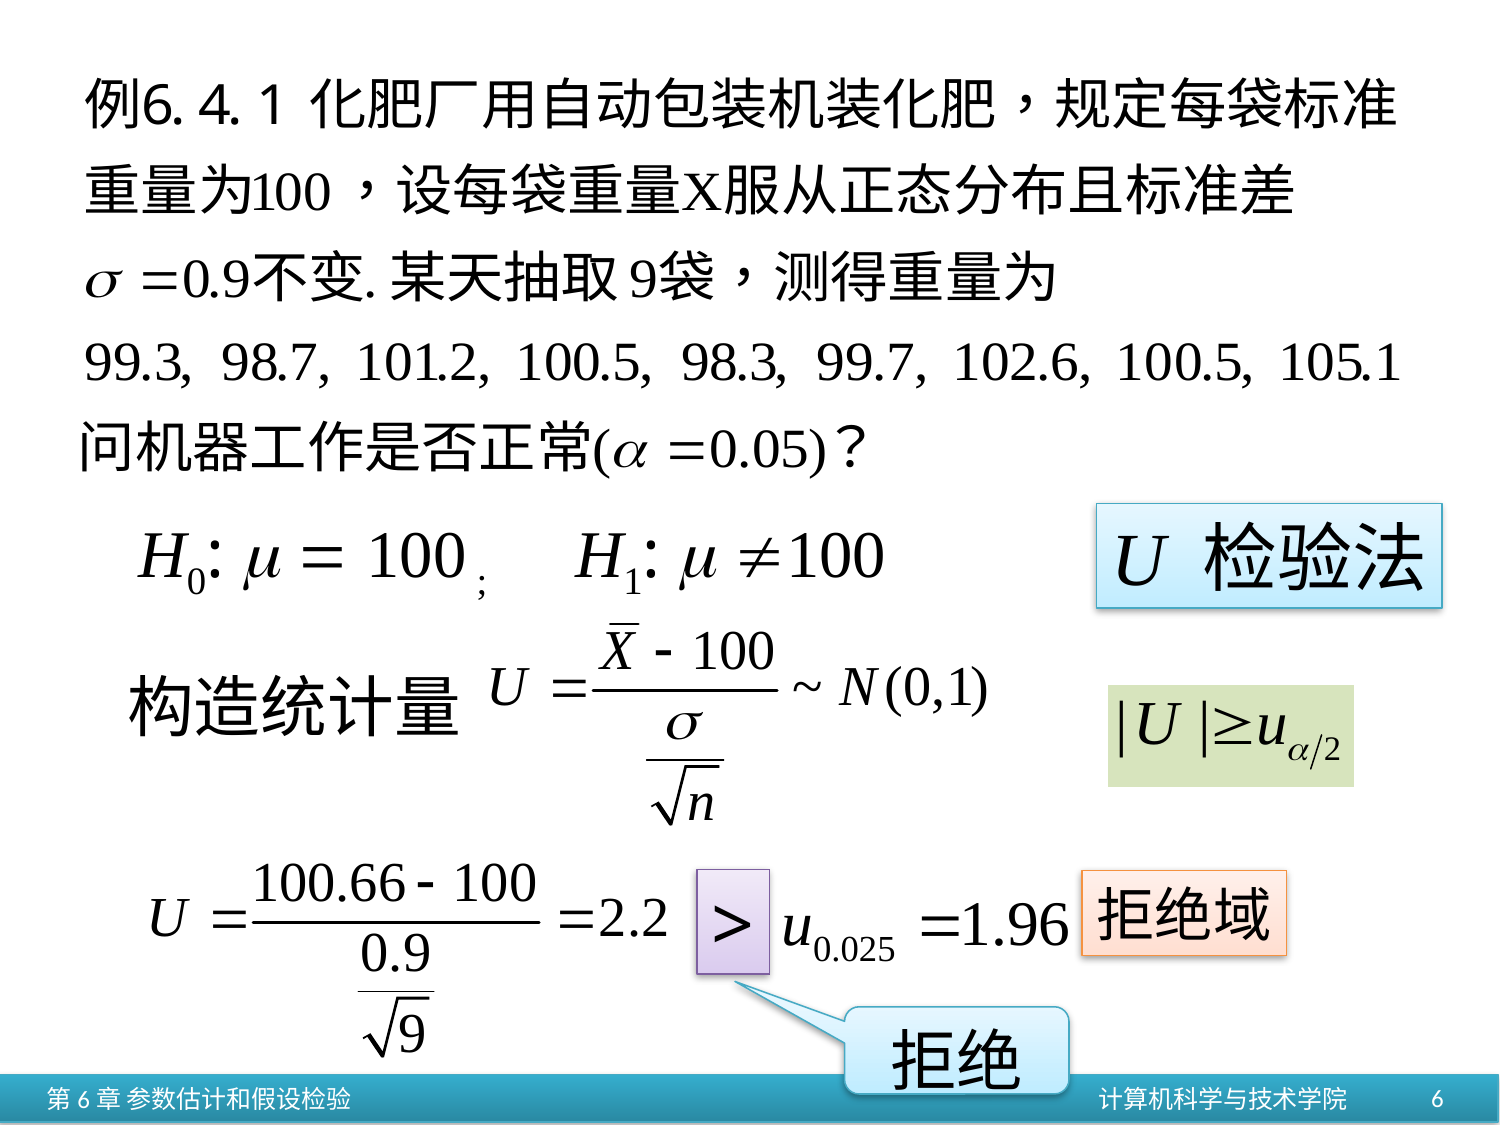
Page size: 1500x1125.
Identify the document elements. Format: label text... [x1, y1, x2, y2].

text_box 拒绝域 [1081, 870, 1287, 956]
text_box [76, 66, 1425, 492]
text_box U 检验法 [1096, 503, 1443, 609]
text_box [1107, 685, 1354, 787]
text_box H0:   100 ; H1:  100 [123, 503, 1039, 610]
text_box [143, 846, 681, 1069]
text_box > [696, 869, 770, 975]
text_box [483, 610, 1000, 837]
text_box 拒绝 [734, 980, 1070, 1095]
text_box 构造统计量 [112, 656, 481, 912]
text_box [773, 881, 1081, 977]
